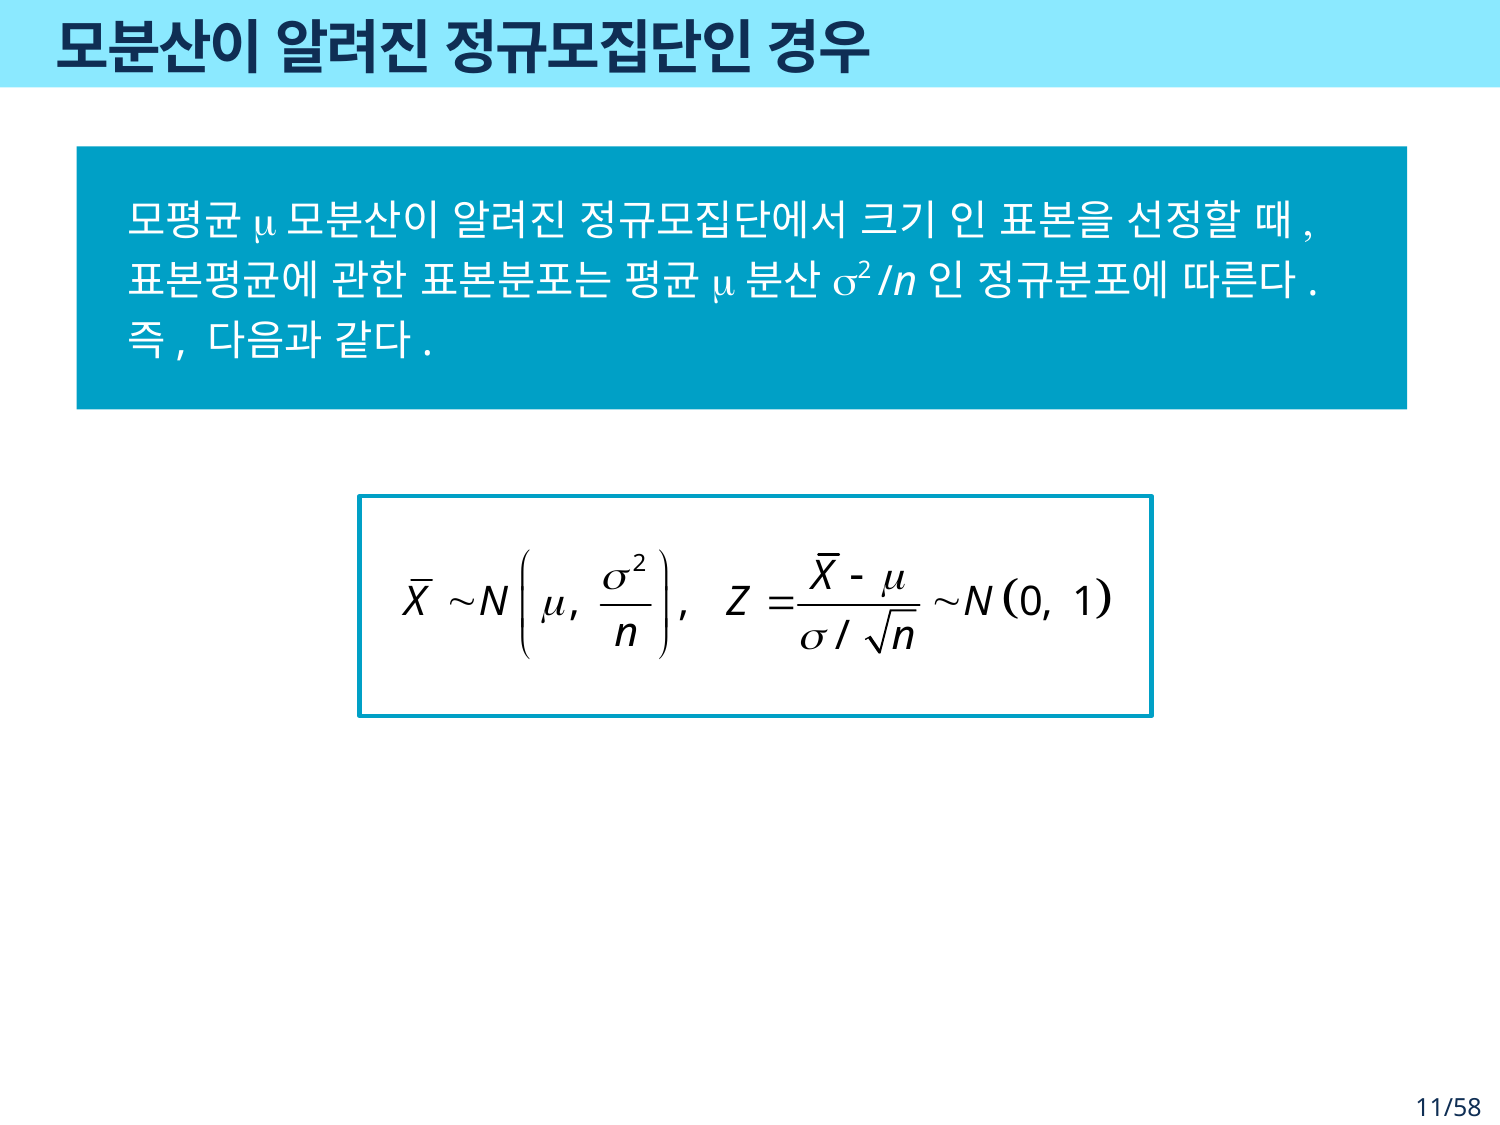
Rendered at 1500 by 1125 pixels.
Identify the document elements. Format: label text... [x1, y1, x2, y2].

text_box [75, 144, 1409, 412]
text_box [397, 539, 1116, 670]
title 모분산이 알려진 정규모집단인 경우 [40, 5, 1288, 84]
text_box [357, 494, 1154, 718]
